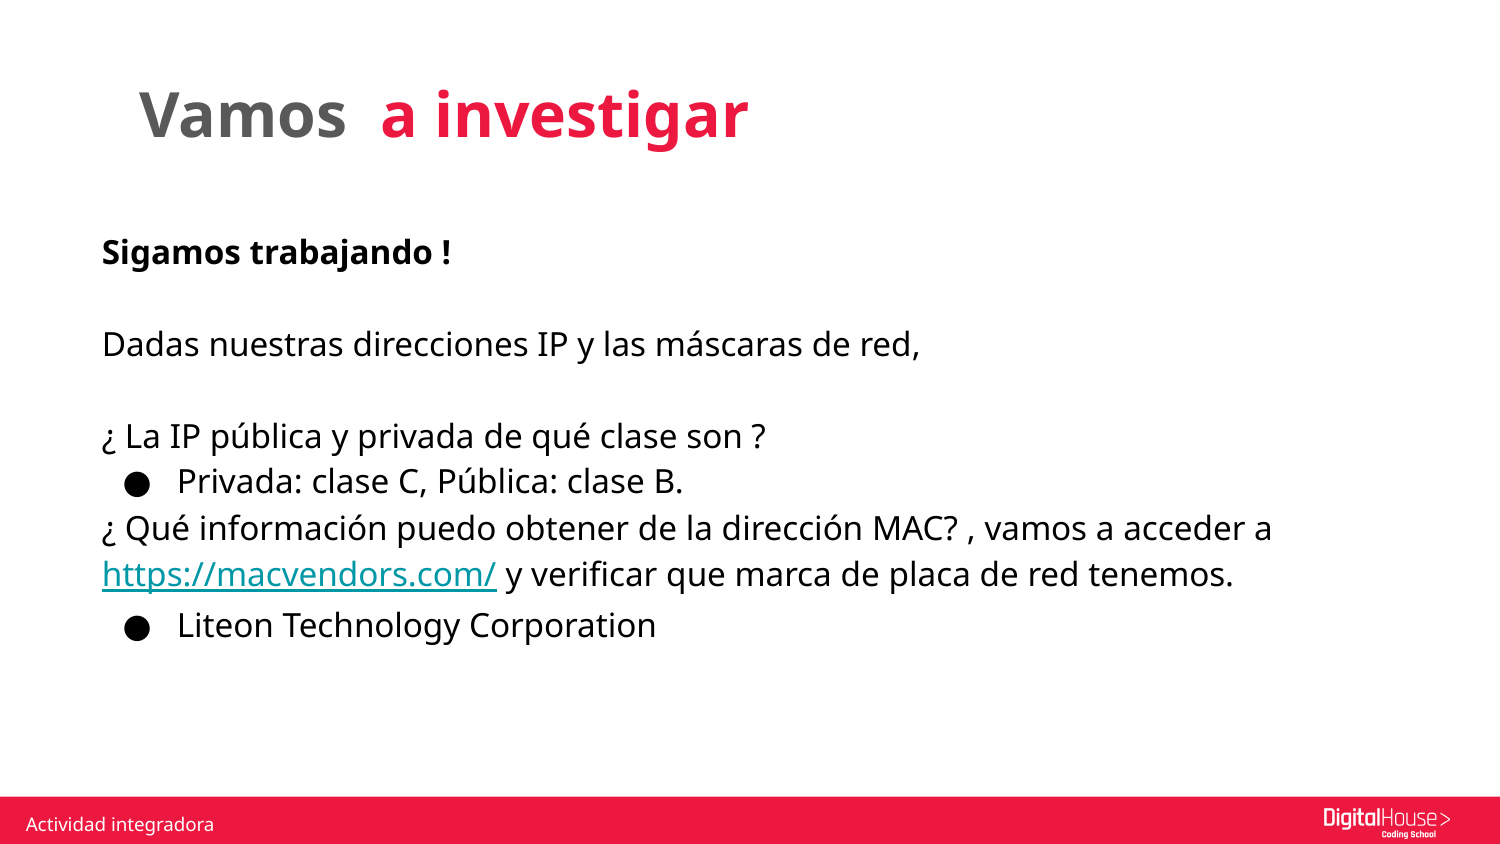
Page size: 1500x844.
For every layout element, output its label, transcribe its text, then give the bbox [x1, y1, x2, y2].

text_box Vamos a investigar [124, 62, 1019, 166]
picture [1324, 808, 1450, 839]
text_box Sigamos trabajando ! Dadas nuestras direcciones IP y las máscaras de red, ¿ La IP pública y privada de qué clase son ? Privada: clase C, Pública: clase B. ¿ Qué información puedo obtener de la dirección MAC? , vamos a acceder a https://macvendors.com/ y verificar que marca de placa de red tenemos. Liteon Technology Corporation [86, 165, 1457, 760]
